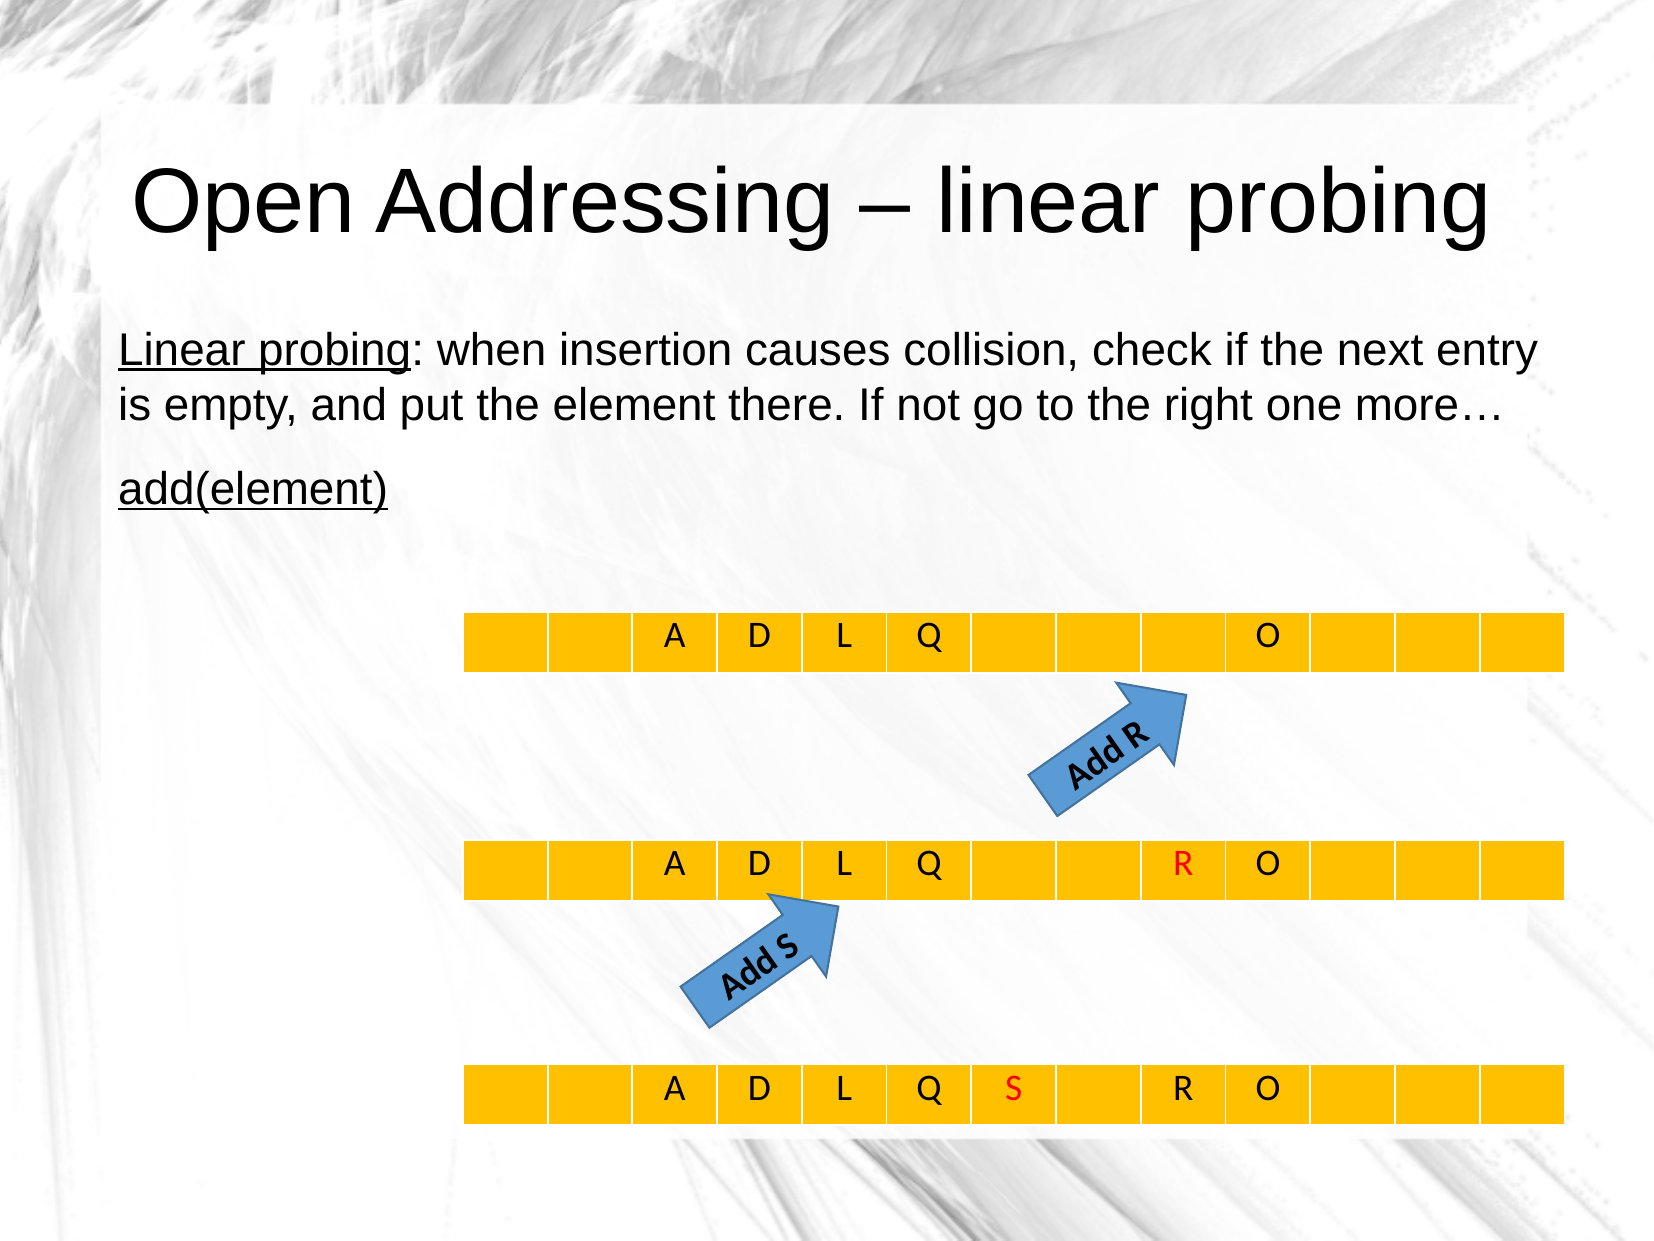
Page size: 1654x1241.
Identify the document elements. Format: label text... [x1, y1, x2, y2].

table_header R [1142, 841, 1225, 900]
table_header [1396, 841, 1479, 900]
table_header D [718, 1065, 801, 1124]
table_header L [803, 613, 886, 672]
table_header R [1142, 1065, 1225, 1124]
table_header [1481, 613, 1564, 672]
table_header [1057, 841, 1140, 900]
table_header [549, 841, 631, 900]
table_header [1311, 613, 1394, 672]
table_header D [718, 841, 801, 900]
table_header S [972, 1065, 1055, 1124]
table_header L [803, 841, 886, 900]
table_header [1311, 841, 1394, 900]
table_header A [633, 841, 716, 900]
table_header [1057, 613, 1140, 672]
table_header [1057, 1065, 1140, 1124]
table_header Q [887, 1065, 970, 1124]
table_header Q [887, 613, 970, 672]
table_header [464, 1065, 547, 1124]
picture [0, 0, 1654, 1241]
table_header [1396, 613, 1479, 672]
table_header [1396, 1065, 1479, 1124]
table_header [972, 841, 1055, 900]
table_header A [633, 1065, 716, 1124]
table_header [972, 613, 1055, 672]
table_header [1311, 1065, 1394, 1124]
text_box Add R [1027, 681, 1188, 818]
table_header O [1226, 613, 1309, 672]
table_header [1142, 613, 1225, 672]
table_header D [718, 613, 801, 672]
table_header Q [887, 841, 970, 900]
table_header O [1226, 1065, 1309, 1124]
text_box Add S [679, 892, 840, 1030]
table_header [1481, 841, 1564, 900]
table_header O [1226, 841, 1309, 900]
list Linear probing: when insertion causes collision, check if the next entry is empty, and put the element there. If not go to the right one more… add(element) [118, 319, 1571, 1102]
table_header [549, 613, 631, 672]
table_header [549, 1065, 631, 1124]
table_header L [803, 1065, 886, 1124]
table_header [464, 613, 547, 672]
title Open Addressing – linear probing [118, 112, 1506, 281]
table_header [1481, 1065, 1564, 1124]
table_header [464, 841, 547, 900]
table_header A [633, 613, 716, 672]
